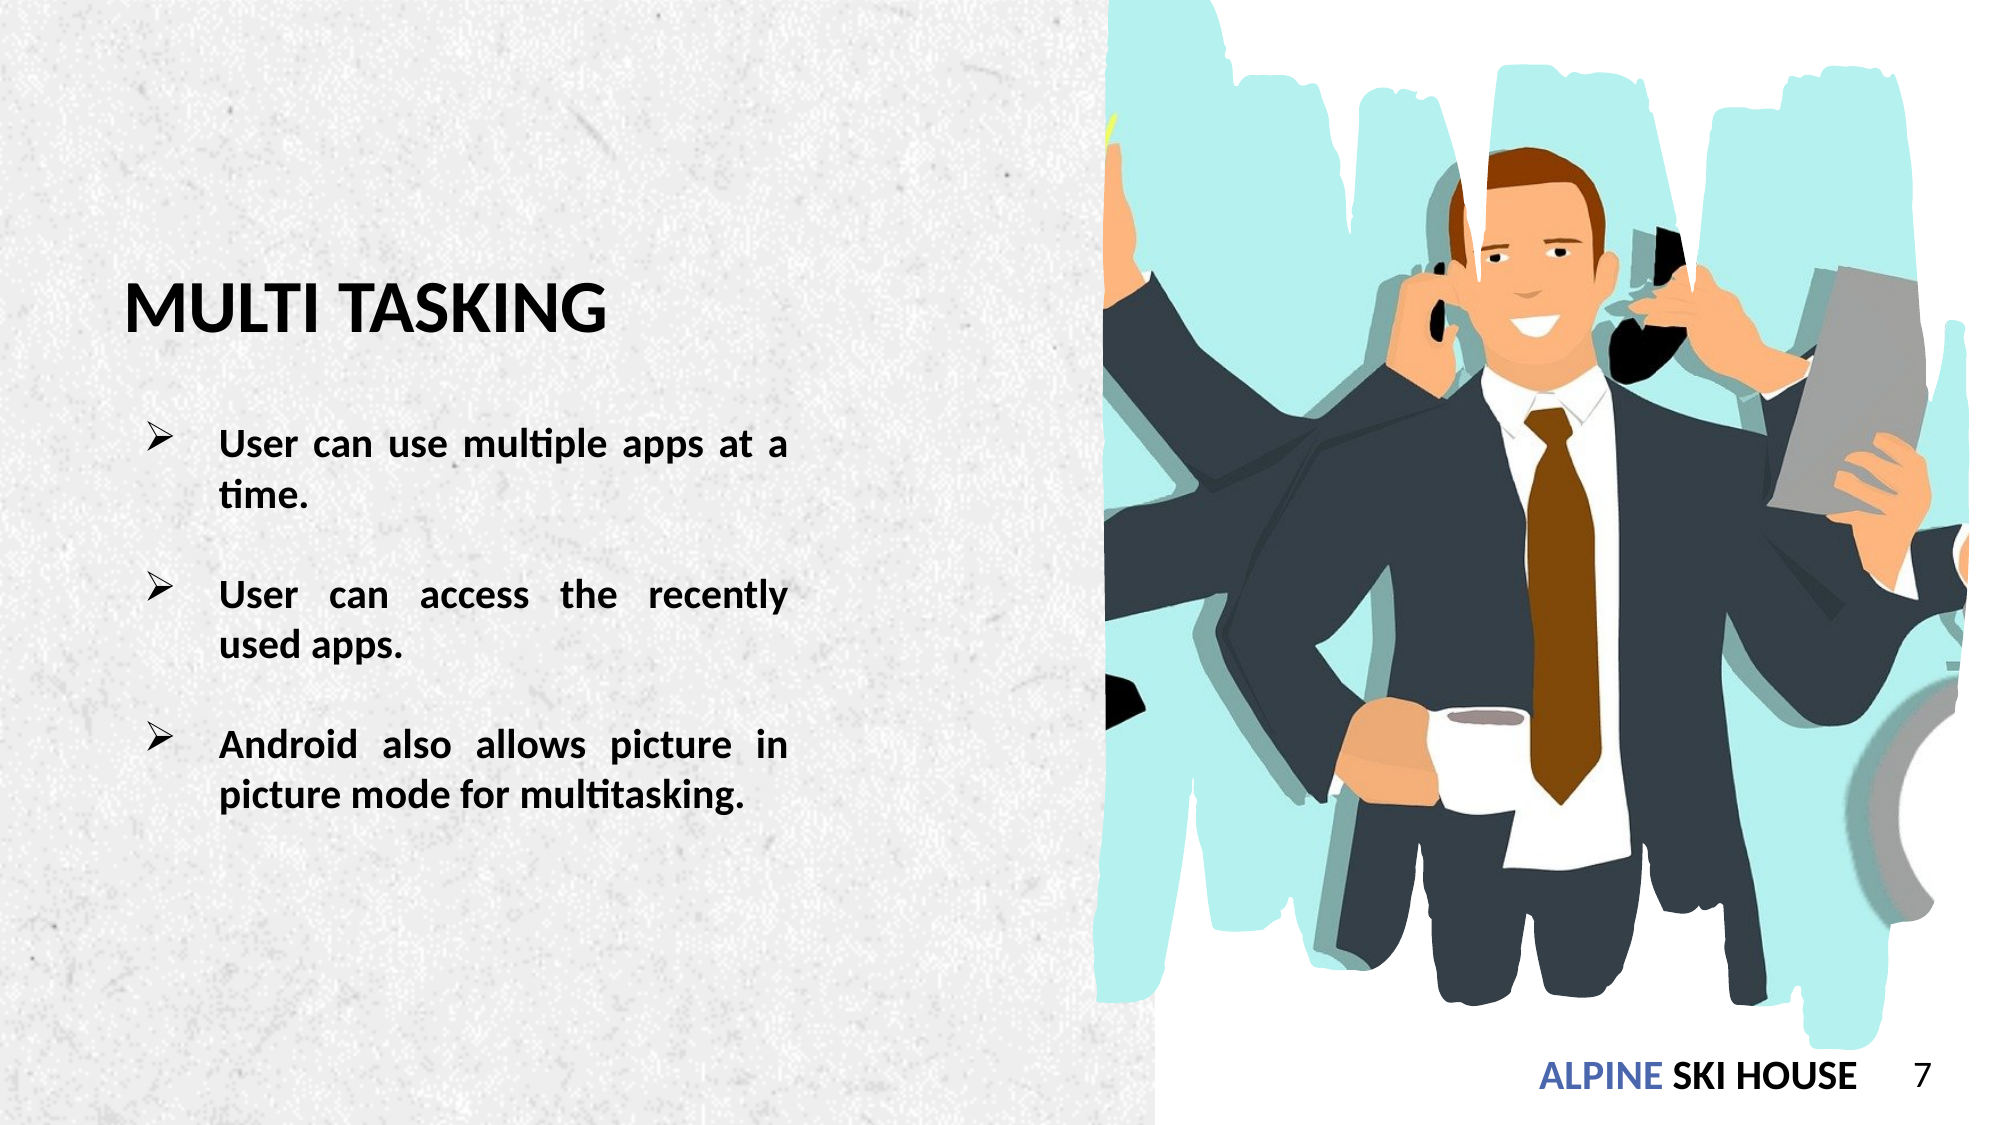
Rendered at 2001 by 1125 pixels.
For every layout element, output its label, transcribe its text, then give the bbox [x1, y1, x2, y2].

list User can use multiple apps at a time. User can access the recently used apps. Android also allows picture in picture mode for multitasking. [143, 408, 789, 1010]
picture [0, 0, 1970, 1125]
slide_number 7 [1496, 1050, 1947, 1103]
title Multi tasking [123, 93, 769, 357]
